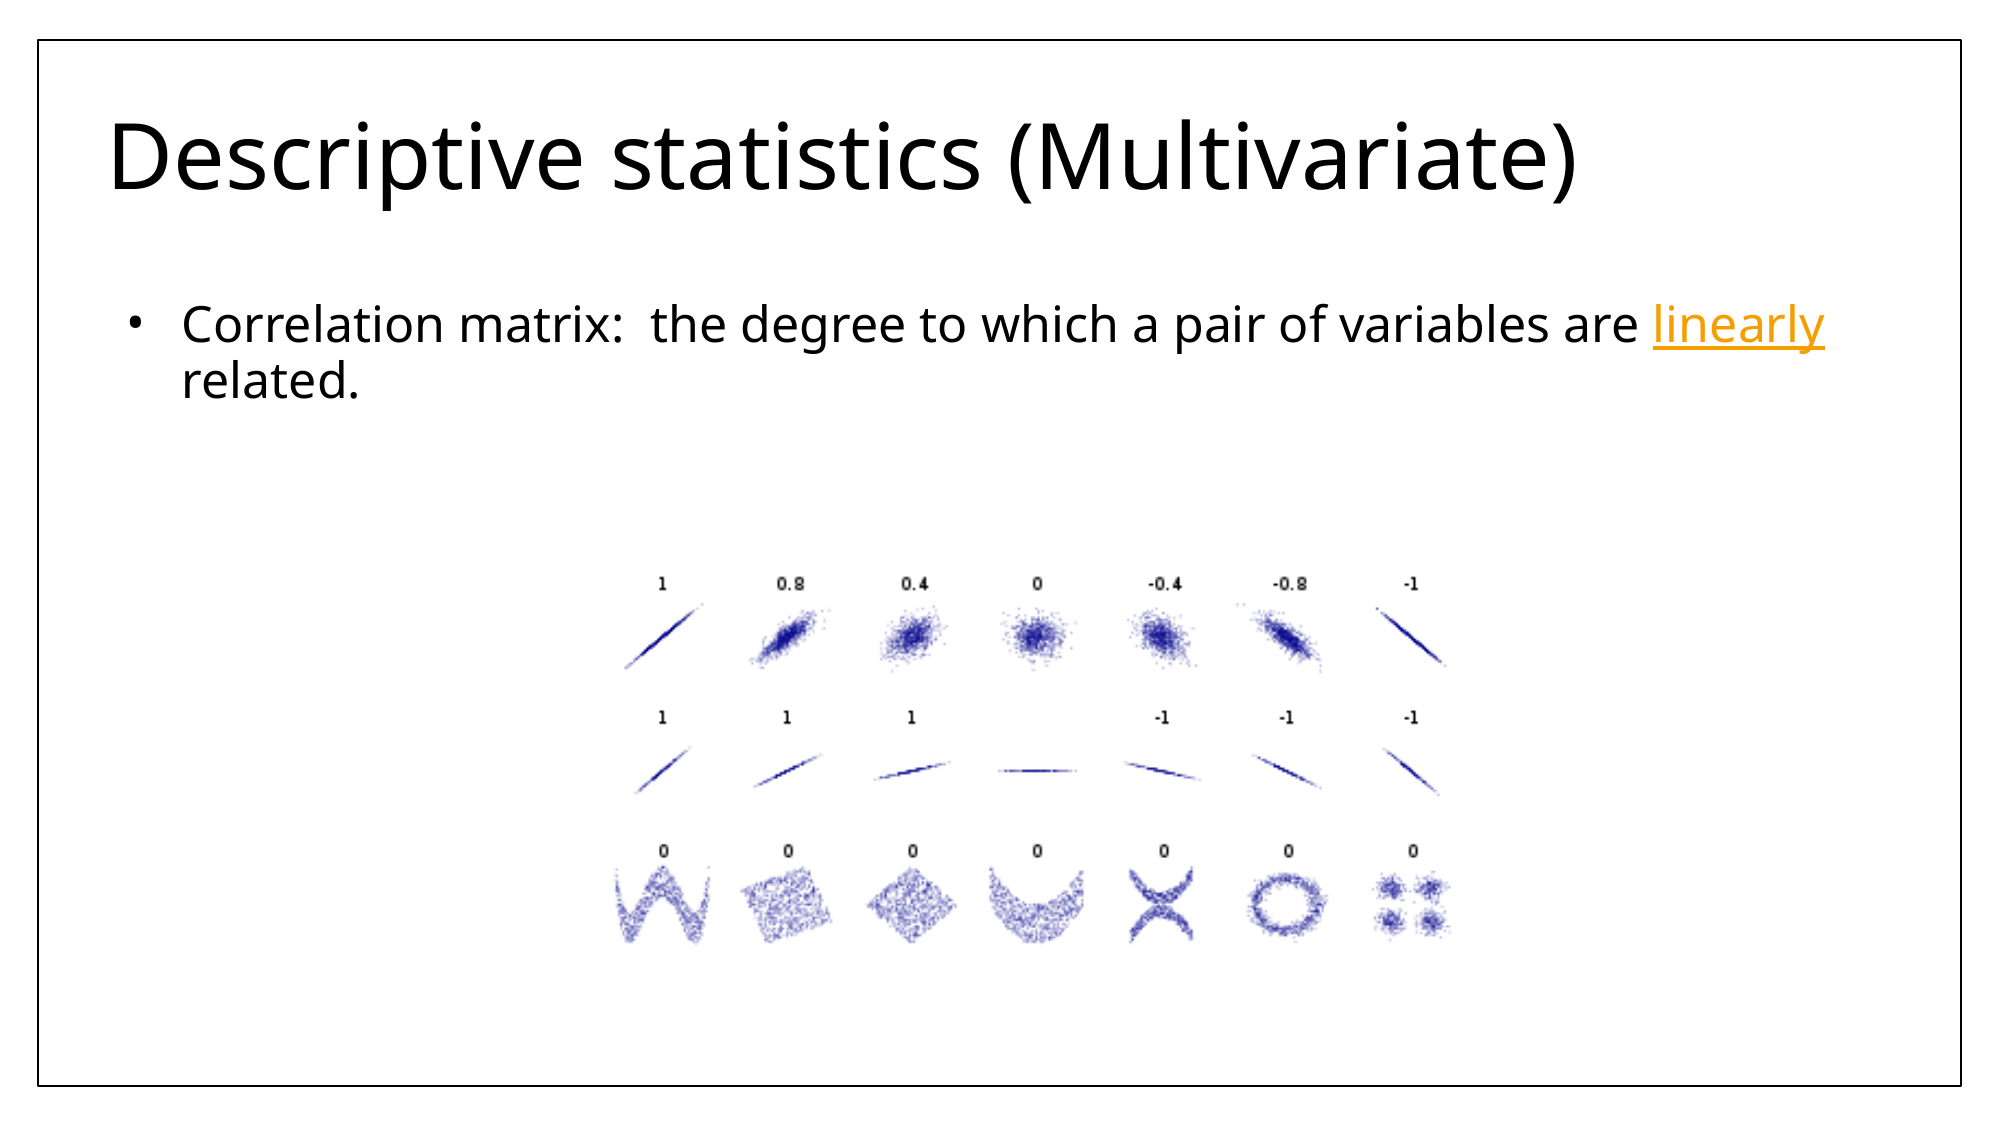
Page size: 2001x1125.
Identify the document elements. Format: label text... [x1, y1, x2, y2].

list Correlation matrix: the degree to which a pair of variables are linearly related. [91, 286, 1924, 997]
picture [587, 571, 1462, 972]
title Descriptive statistics (Multivariate) [91, 48, 1924, 271]
